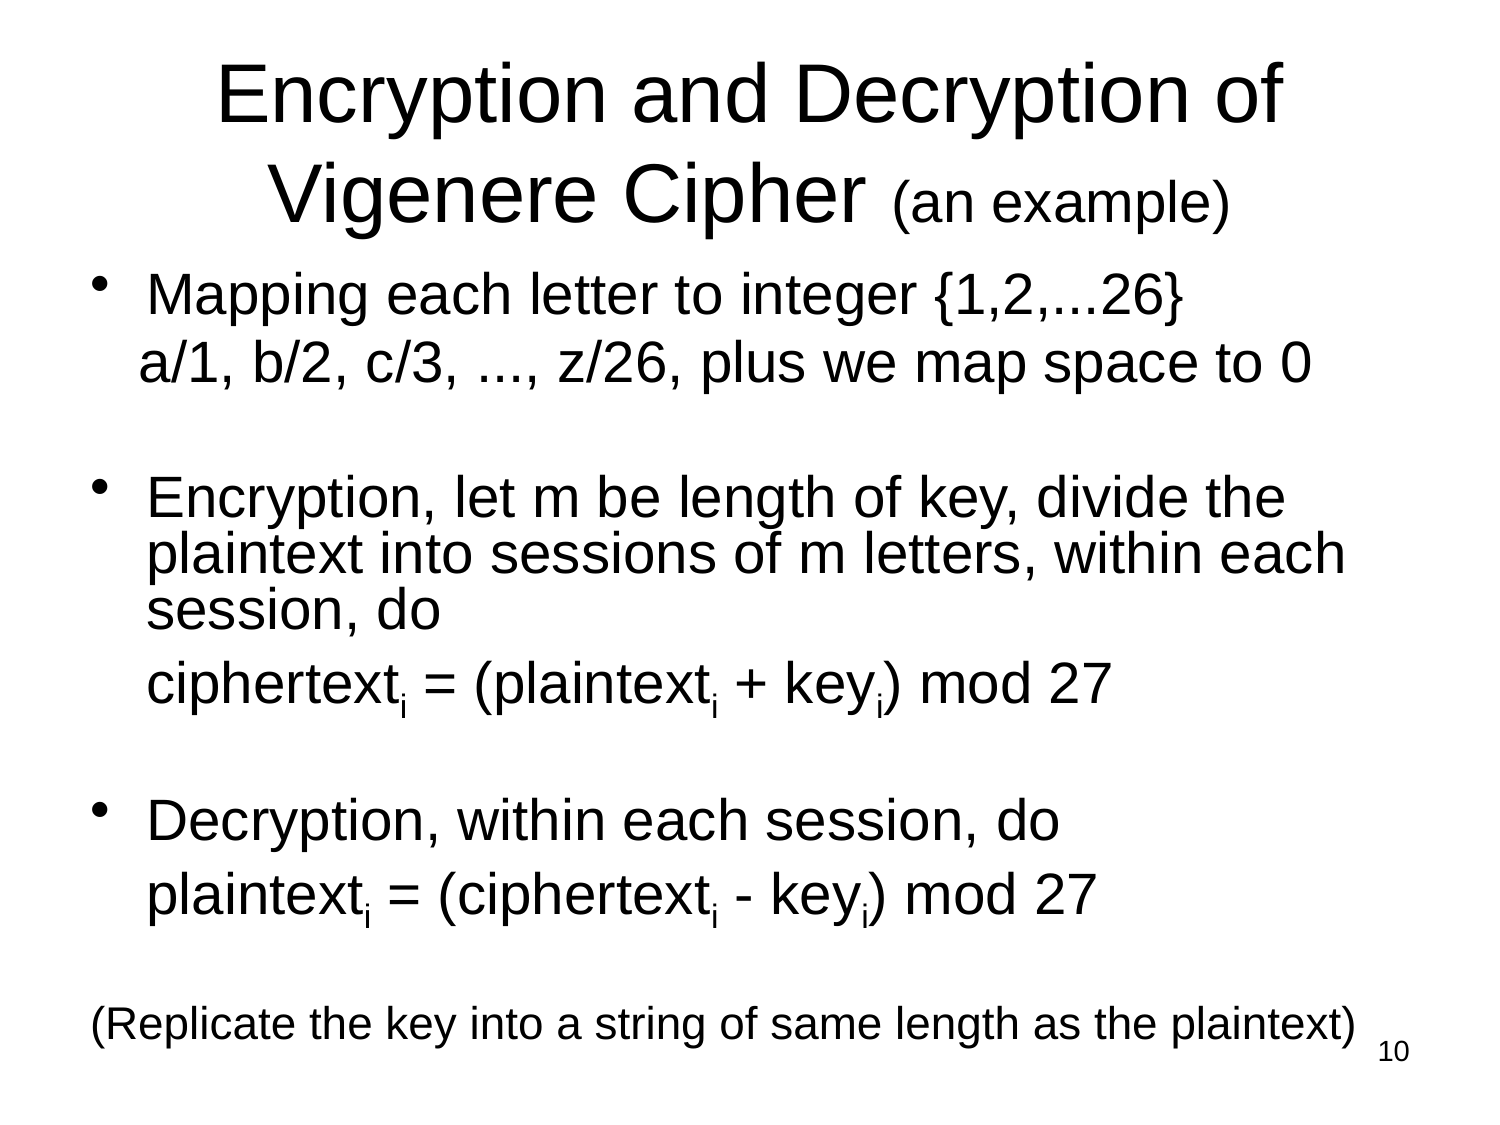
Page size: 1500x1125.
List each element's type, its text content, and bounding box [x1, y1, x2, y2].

list Mapping each letter to integer {1,2,...26} a/1, b/2, c/3, ..., z/26, plus we map space to 0 Encryption, let m be length of key, divide the plaintext into sessions of m letters, within each session, do ciphertexti = (plaintexti + keyi) mod 27 Decryption, within each session, do plaintexti = (ciphertexti - keyi) mod 27 (Replicate the key into a string of same length as the plaintext) [74, 262, 1426, 1006]
title Encryption and Decryption of Vigenere Cipher (an example) [74, 44, 1426, 233]
slide_number 10 [1074, 1024, 1426, 1103]
